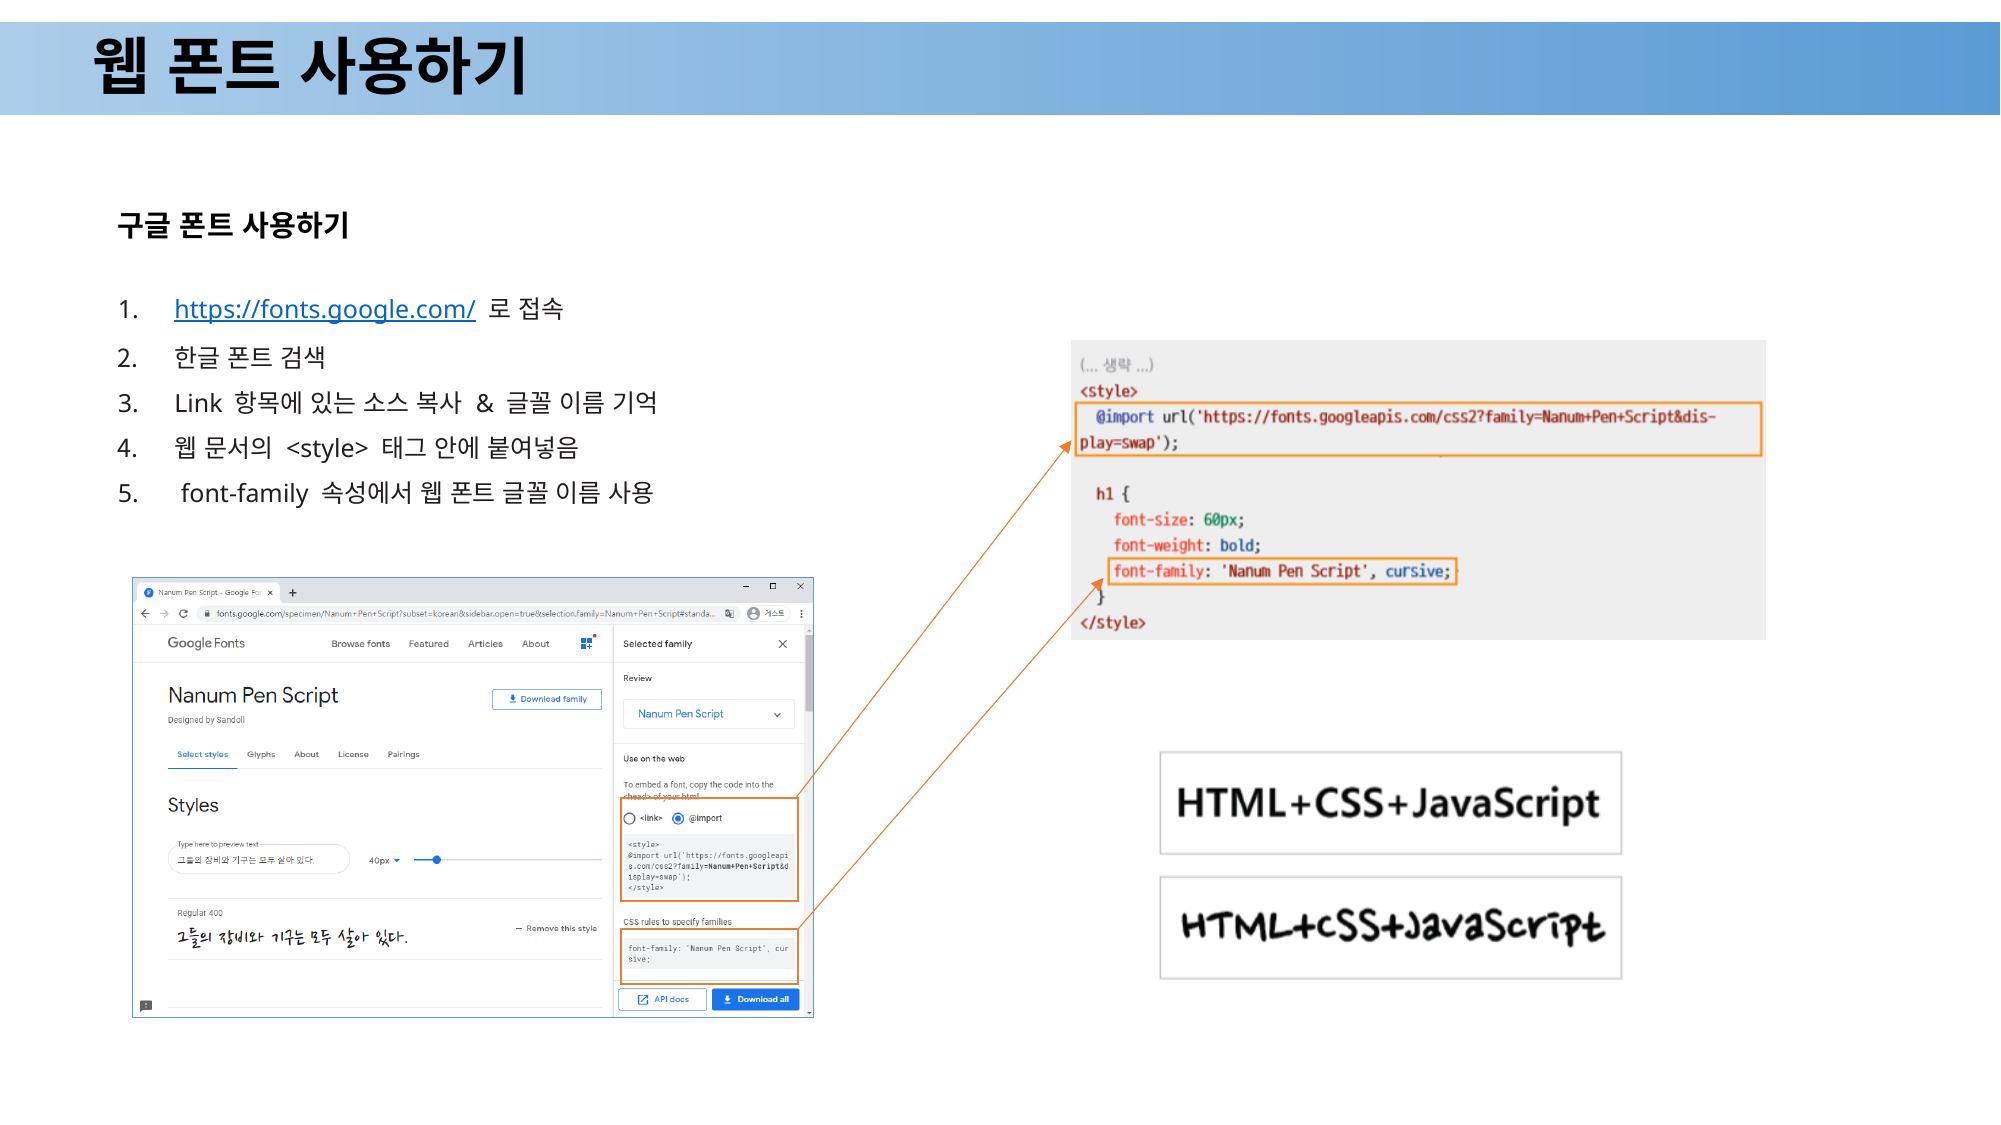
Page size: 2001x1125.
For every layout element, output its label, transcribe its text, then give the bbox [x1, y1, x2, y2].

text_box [620, 341, 1767, 984]
picture [132, 577, 814, 1018]
title 웹 폰트 사용하기 [77, 22, 1569, 116]
text_box 구글 폰트 사용하기 [103, 199, 497, 250]
text_box https://fonts.google.com/ 로 접속 한글 폰트 검색 Link 항목에 있는 소스 복사 & 글꼴 이름 기억 웹 문서의 <style> 태그 안에 붙여넣음 font-family 속성에서 웹 폰트 글꼴 이름 사용 [103, 269, 914, 515]
